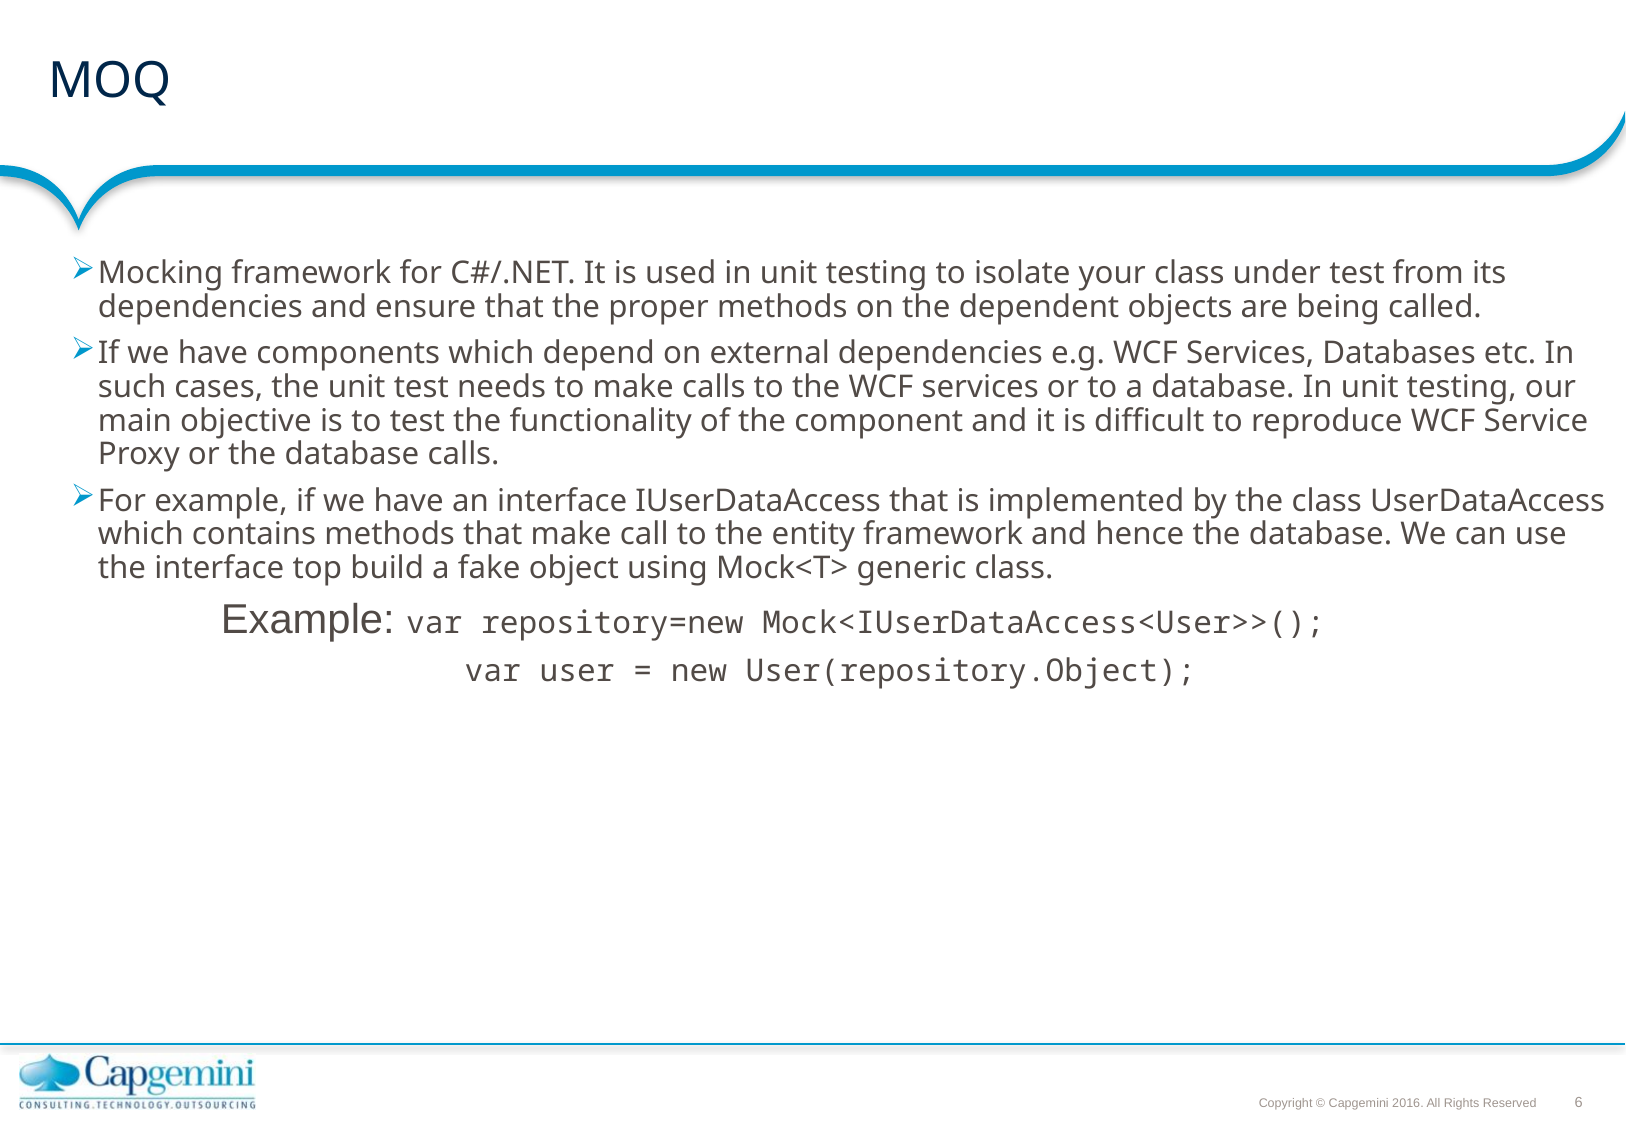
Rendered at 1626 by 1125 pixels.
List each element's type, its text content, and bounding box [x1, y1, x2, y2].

picture [19, 1053, 256, 1110]
list Mocking framework for C#/.NET. It is used in unit testing to isolate your class under test from its dependencies and ensure that the proper methods on the dependent objects are being called. If we have components which depend on external dependencies e.g. WCF Services, Databases etc. In such cases, the unit test needs to make calls to the WCF services or to a database. In unit testing, our main objective is to test the functionality of the component and it is difficult to reproduce WCF Service Proxy or the database calls. For example, if we have an interface IUserDataAccess that is implemented by the class UserDataAccess which contains methods that make call to the entity framework and hence the database. We can use the interface top build a fake object using Mock<T> generic class. Example: var repository=new Mock<IUserDataAccess<User>>(); var user = new User(repository.Object); [52, 244, 1625, 1008]
title MOQ [0, 0, 1625, 165]
